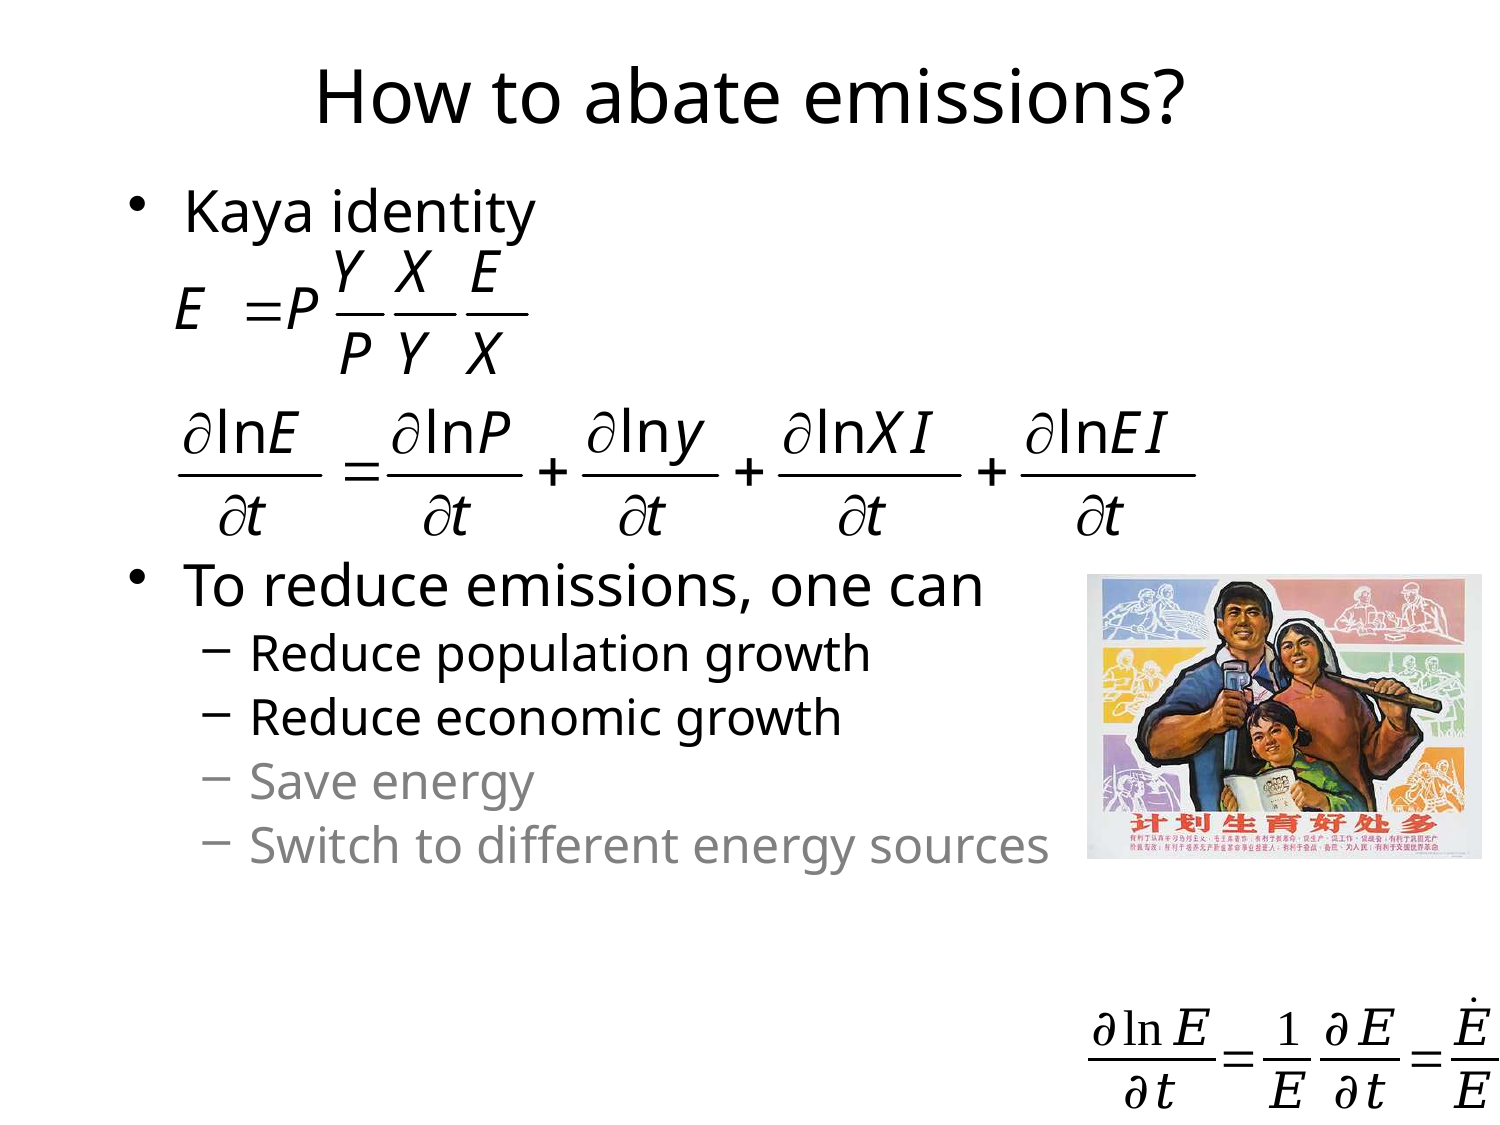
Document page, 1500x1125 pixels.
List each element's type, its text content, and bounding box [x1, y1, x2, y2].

picture [1087, 574, 1483, 859]
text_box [174, 241, 1201, 542]
title How to abate emissions? [112, 0, 1388, 174]
list Kaya identity To reduce emissions, one can Reduce population growth Reduce economic growth Save energy Switch to different energy sources [112, 174, 1388, 851]
